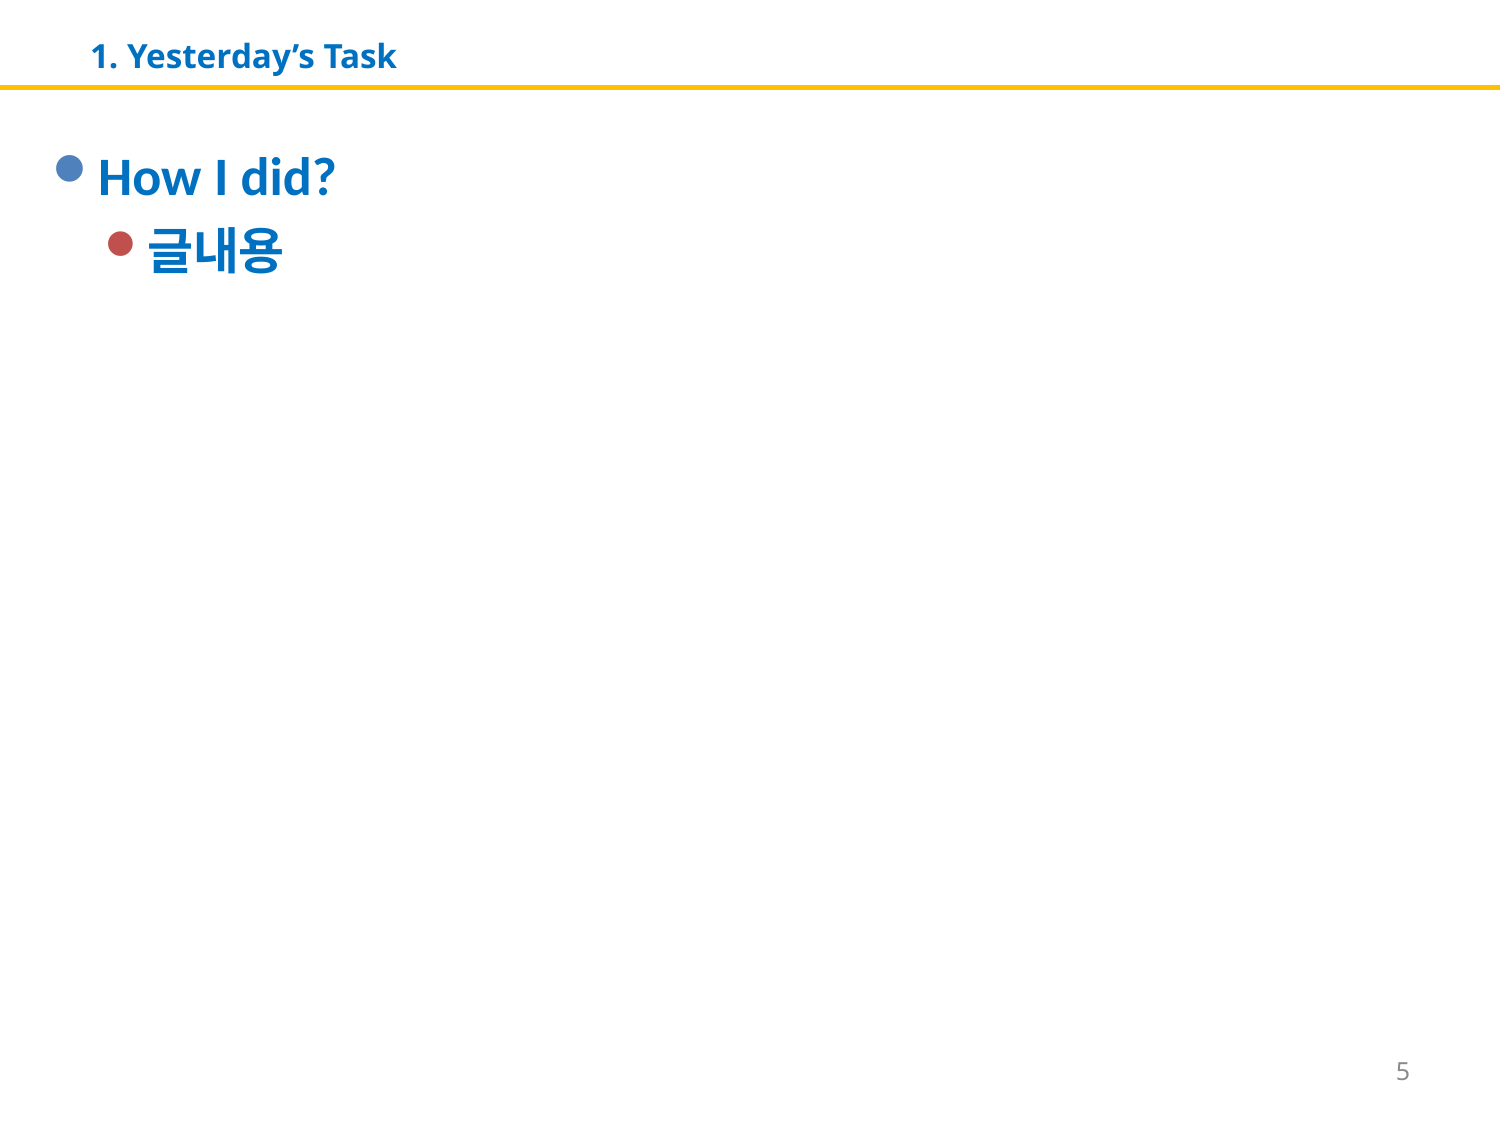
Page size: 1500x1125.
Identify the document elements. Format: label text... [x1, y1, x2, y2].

text_box How I did? 글내용 [37, 134, 1463, 1060]
slide_number 5 [1074, 1060, 1425, 1103]
title 1. Yesterday’s Task [75, 19, 1425, 91]
